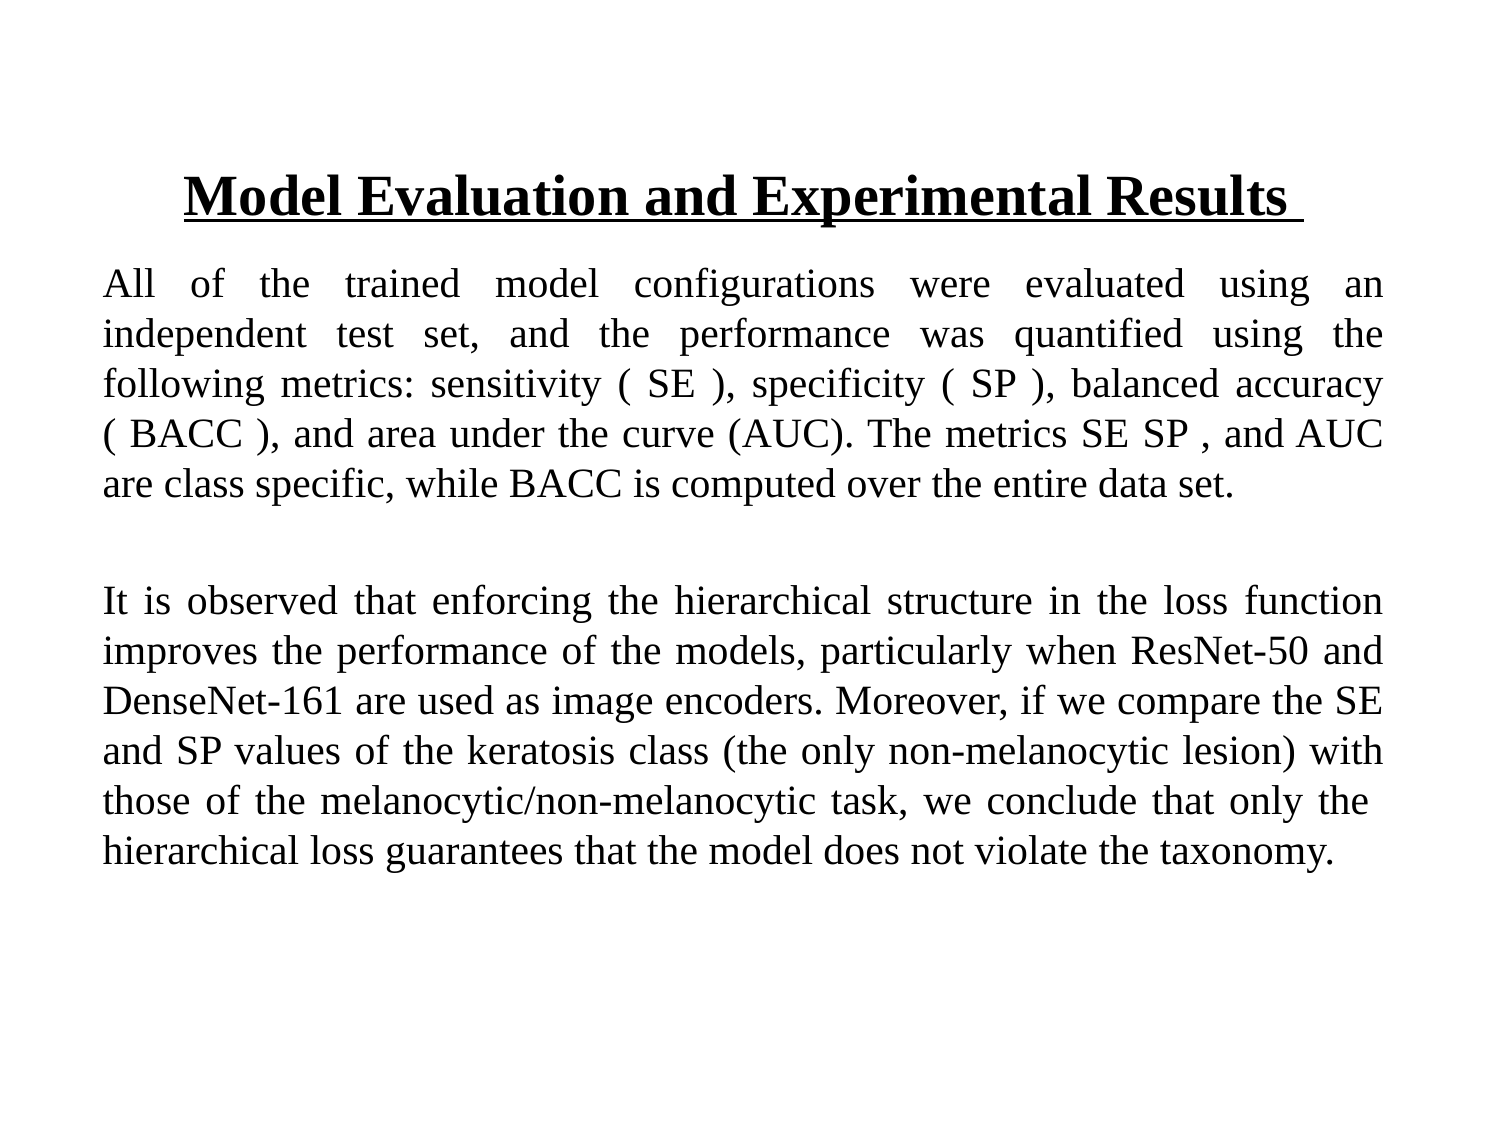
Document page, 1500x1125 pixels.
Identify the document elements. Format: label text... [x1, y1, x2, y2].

subtitle Model Evaluation and Experimental Results All of the trained model configurations were evaluated using an independent test set, and the performance was quantified using the following metrics: sensitivity ( SE ), specificity ( SP ), balanced accuracy ( BACC ), and area under the curve (AUC). The metrics SE SP , and AUC are class specific, while BACC is computed over the entire data set. It is observed that enforcing the hierarchical structure in the loss function improves the performance of the models, particularly when ResNet-50 and DenseNet-161 are used as image encoders. Moreover, if we compare the SE and SP values of the keratosis class (the only non-melanocytic lesion) with those of the melanocytic/non-melanocytic task, we conclude that only the hierarchical loss guarantees that the model does not violate the taxonomy. [87, 149, 1400, 1025]
